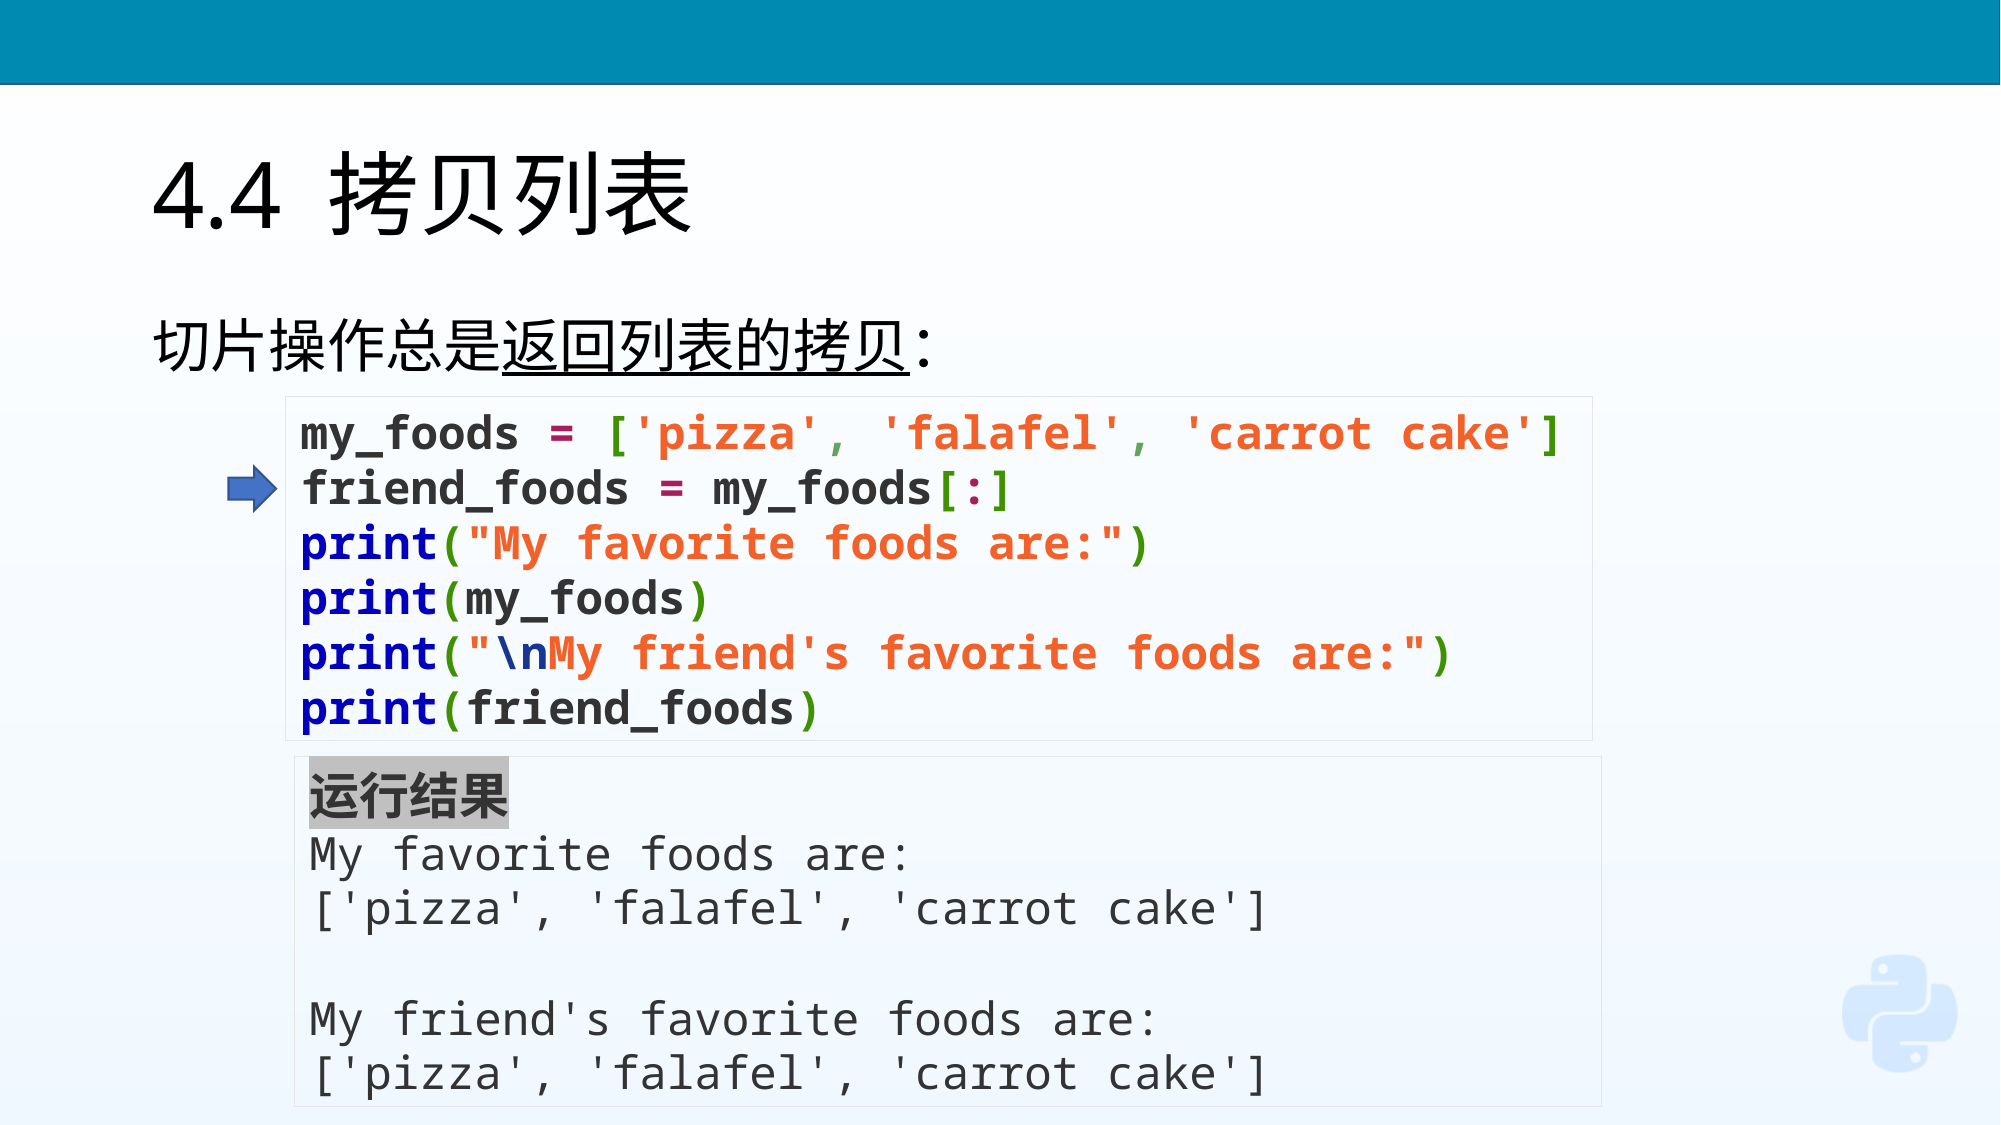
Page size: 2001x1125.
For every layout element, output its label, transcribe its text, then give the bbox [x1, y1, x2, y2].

text_box my_foods = ['pizza', 'falafel', 'carrot cake'] friend_foods = my_foods[:] print("My favorite foods are:") print(my_foods) print("\nMy friend's favorite foods are:") print(friend_foods) [285, 396, 1593, 741]
picture [1842, 946, 1958, 1081]
text_box 运行结果 My favorite foods are: ['pizza', 'falafel', 'carrot cake'] My friend's favorite foods are: ['pizza', 'falafel', 'carrot cake'] [294, 756, 1602, 1107]
text_box [227, 464, 278, 514]
title 4.4 拷贝列表 [137, 115, 1863, 282]
list 切片操作总是返回列表的拷贝： [137, 310, 1863, 1024]
